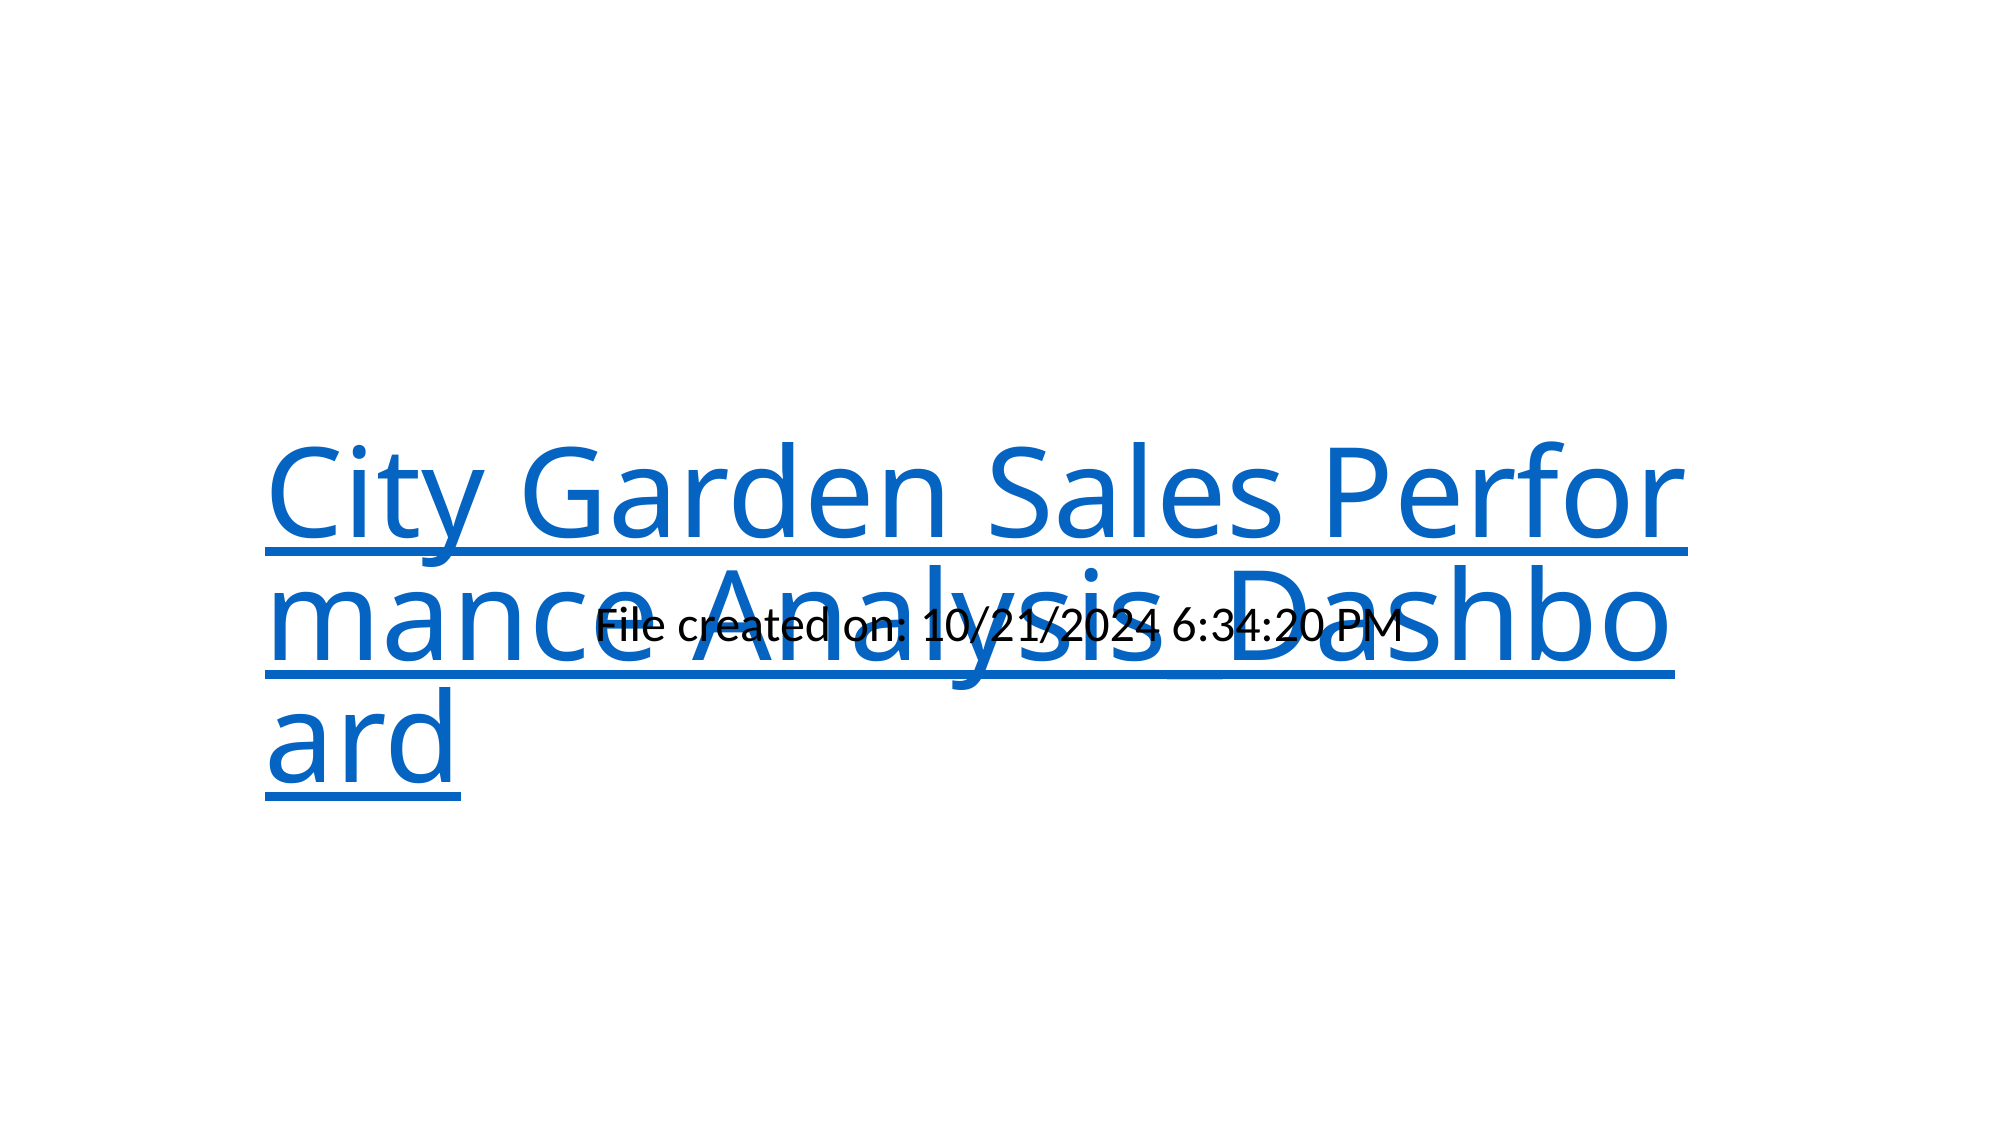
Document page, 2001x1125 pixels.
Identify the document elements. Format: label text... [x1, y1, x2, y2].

title City Garden Sales Performance Analysis_Dashboard [249, 184, 1750, 576]
subtitle File created on: 10/21/2024 6:34:20 PM [249, 590, 1750, 863]
